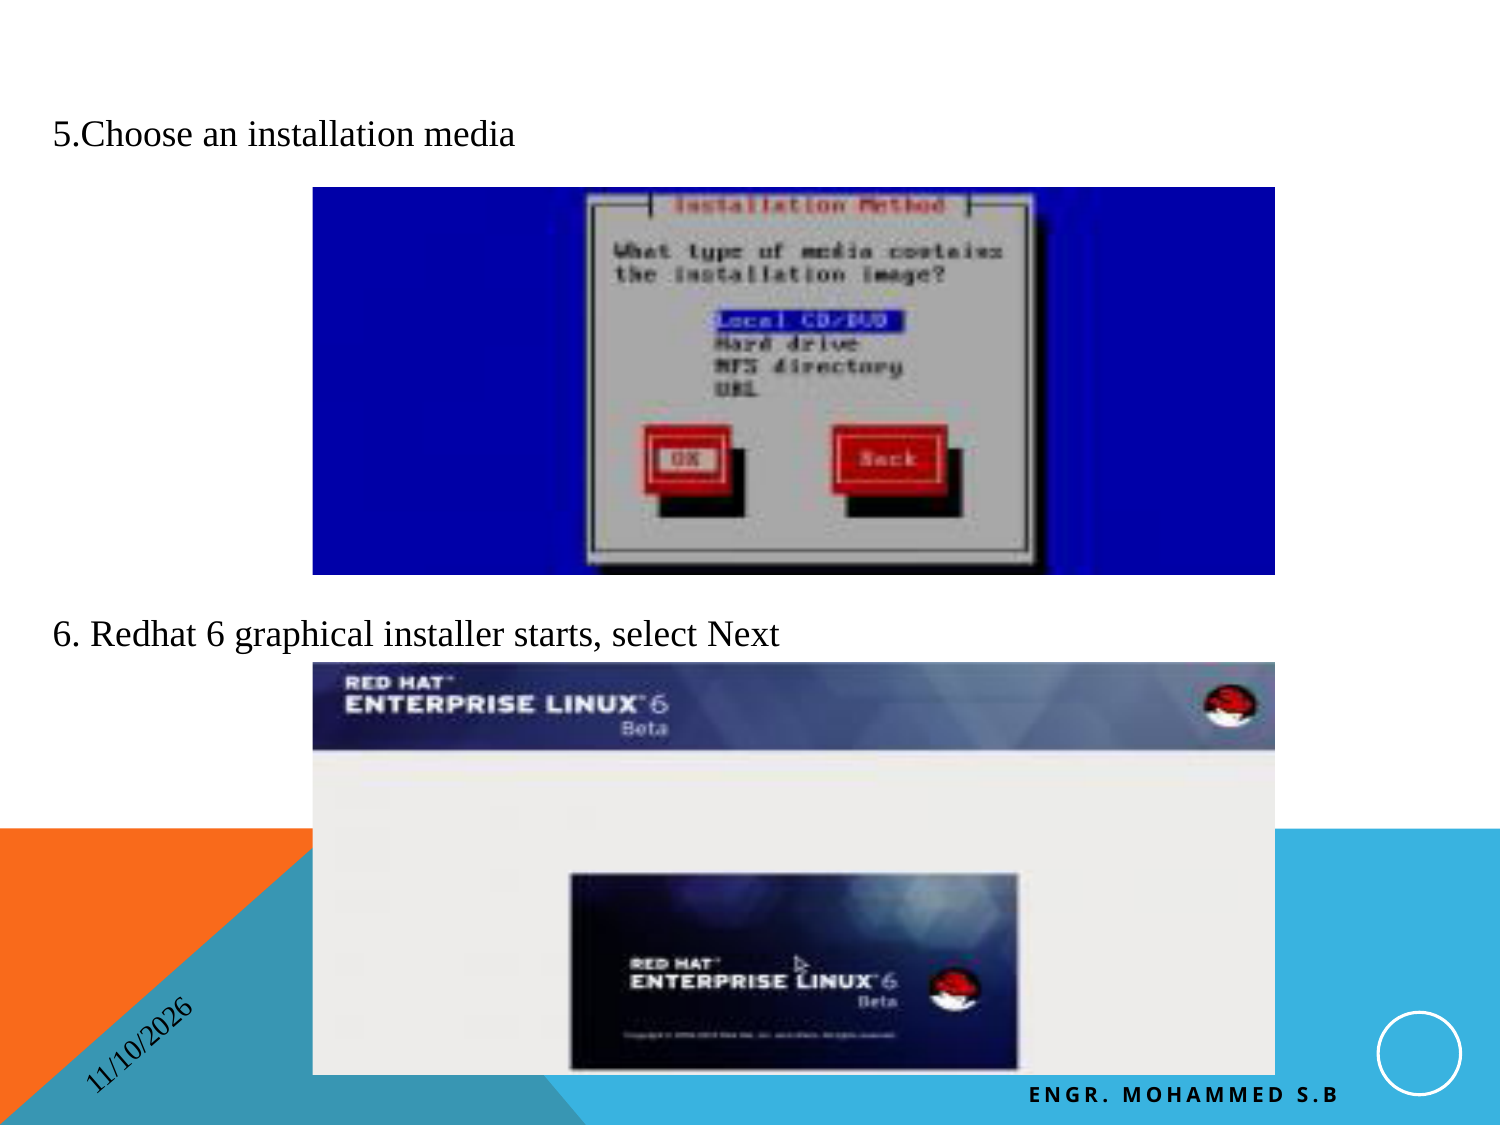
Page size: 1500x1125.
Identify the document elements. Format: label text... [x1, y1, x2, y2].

picture [312, 187, 1276, 576]
footer Engr. Mohammed S.B [577, 1074, 1352, 1113]
picture [312, 662, 1276, 1076]
slide_number [65, 874, 307, 1109]
title 5.Choose an installation media [37, 37, 1388, 225]
text_box 6. Redhat 6 graphical installer starts, select Next [37, 537, 1388, 725]
slide_number [1376, 1010, 1463, 1097]
